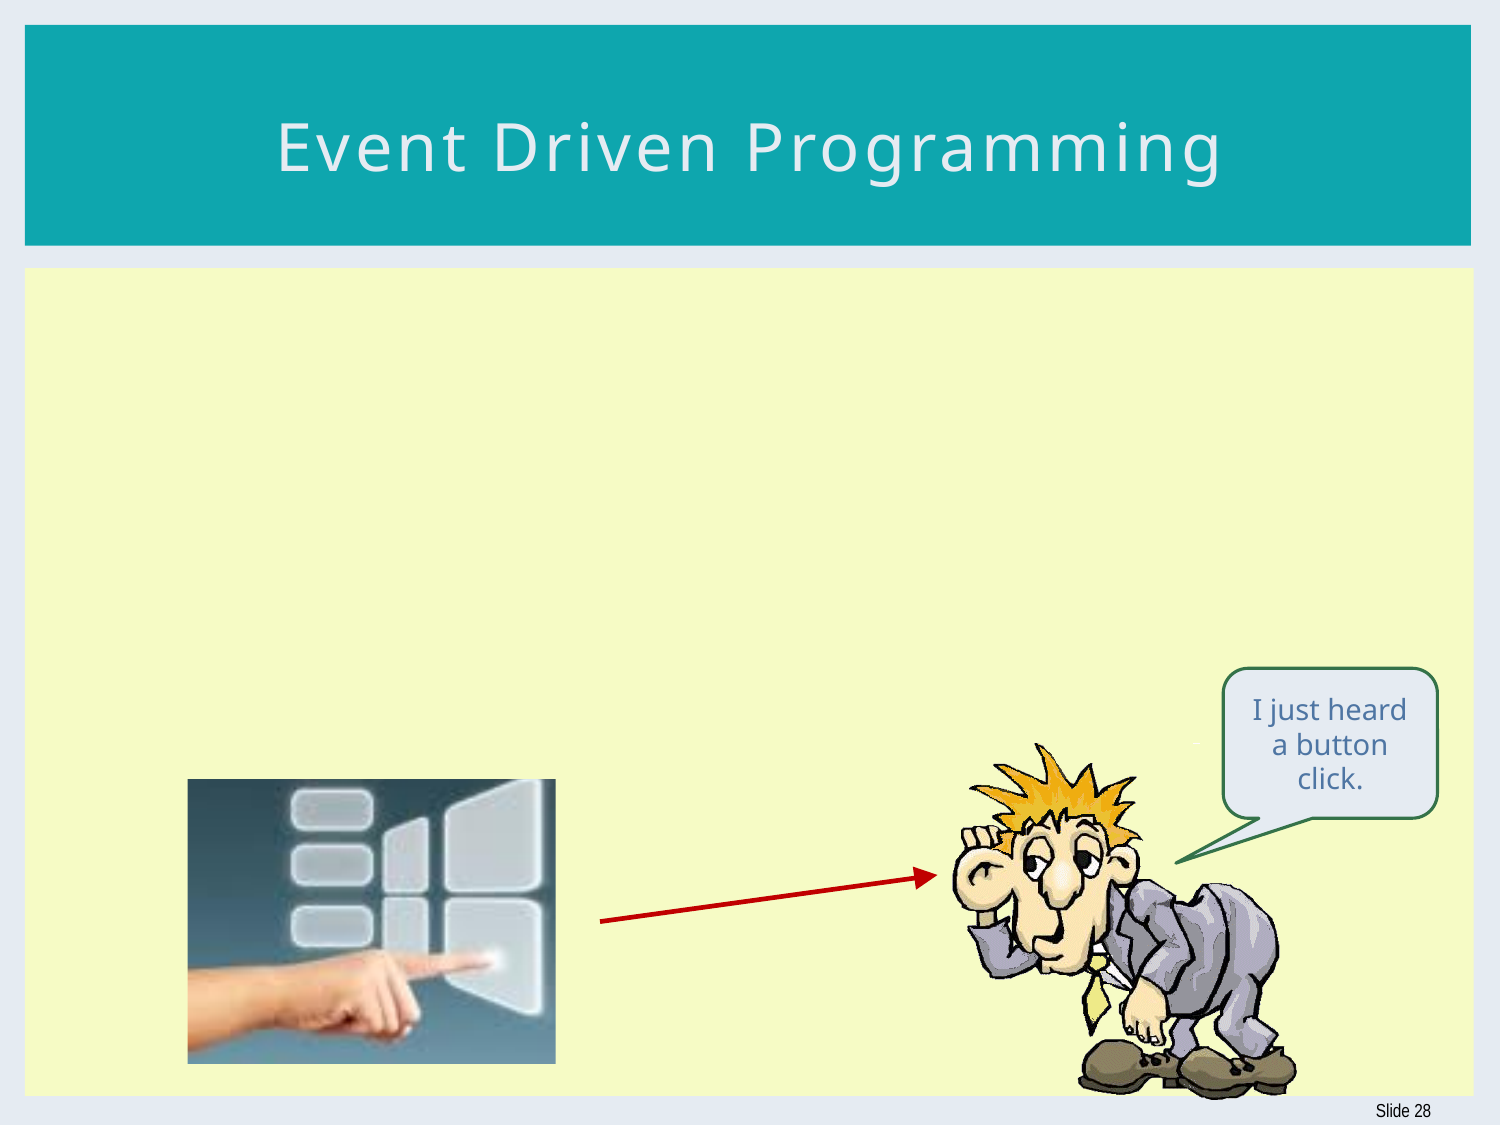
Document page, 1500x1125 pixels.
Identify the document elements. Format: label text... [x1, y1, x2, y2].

picture [946, 742, 1297, 1101]
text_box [599, 874, 938, 922]
picture [187, 778, 556, 1065]
text_box I just heard a button click. [1221, 666, 1440, 825]
title Event Driven Programming [62, 58, 1438, 232]
